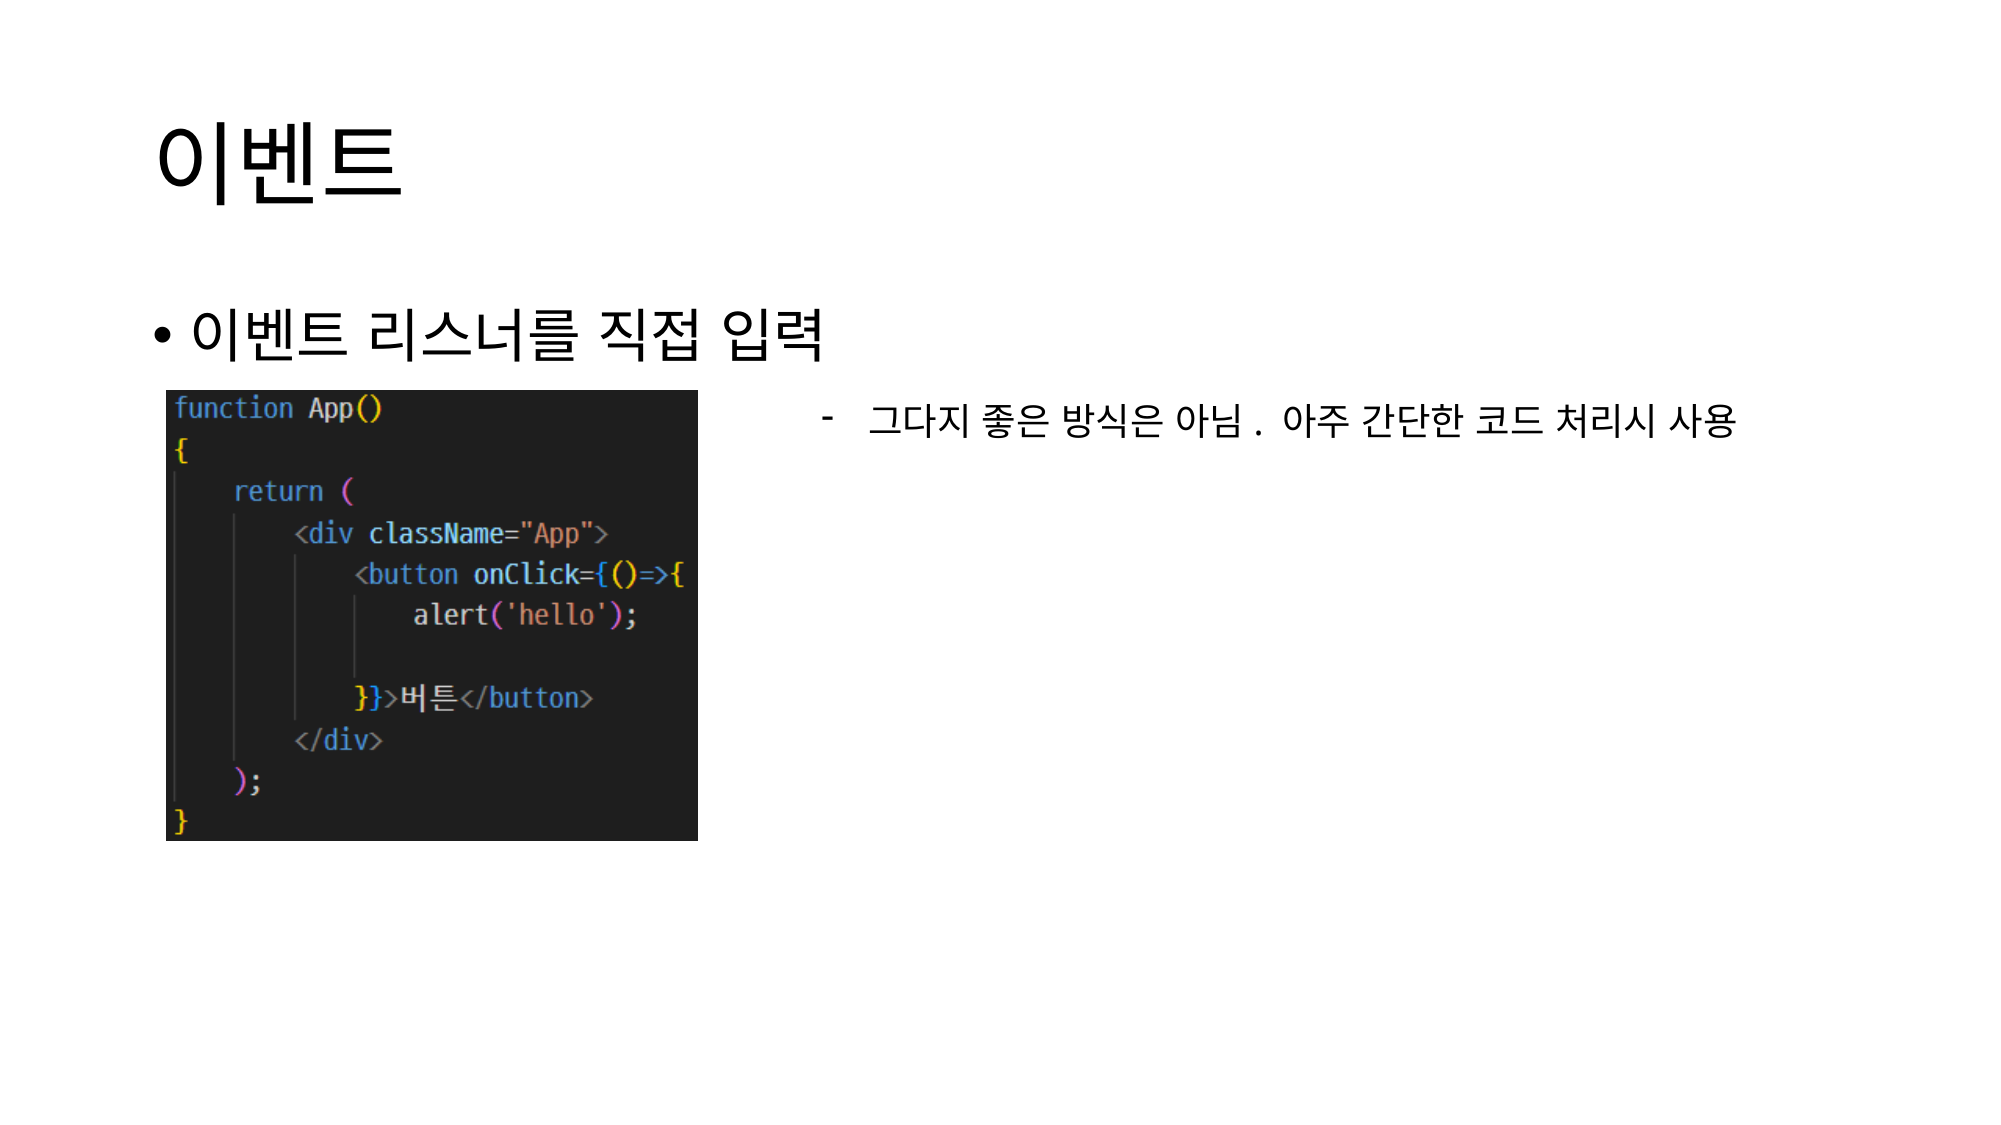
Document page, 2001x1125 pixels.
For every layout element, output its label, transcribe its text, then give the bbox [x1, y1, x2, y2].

picture [166, 390, 698, 841]
text_box 그다지 좋은 방식은 아님. 아주 간단한 코드 처리시 사용 [806, 390, 1754, 496]
list 이벤트 리스너를 직접 입력 [137, 299, 1863, 1014]
title 이벤트 [137, 59, 1863, 278]
